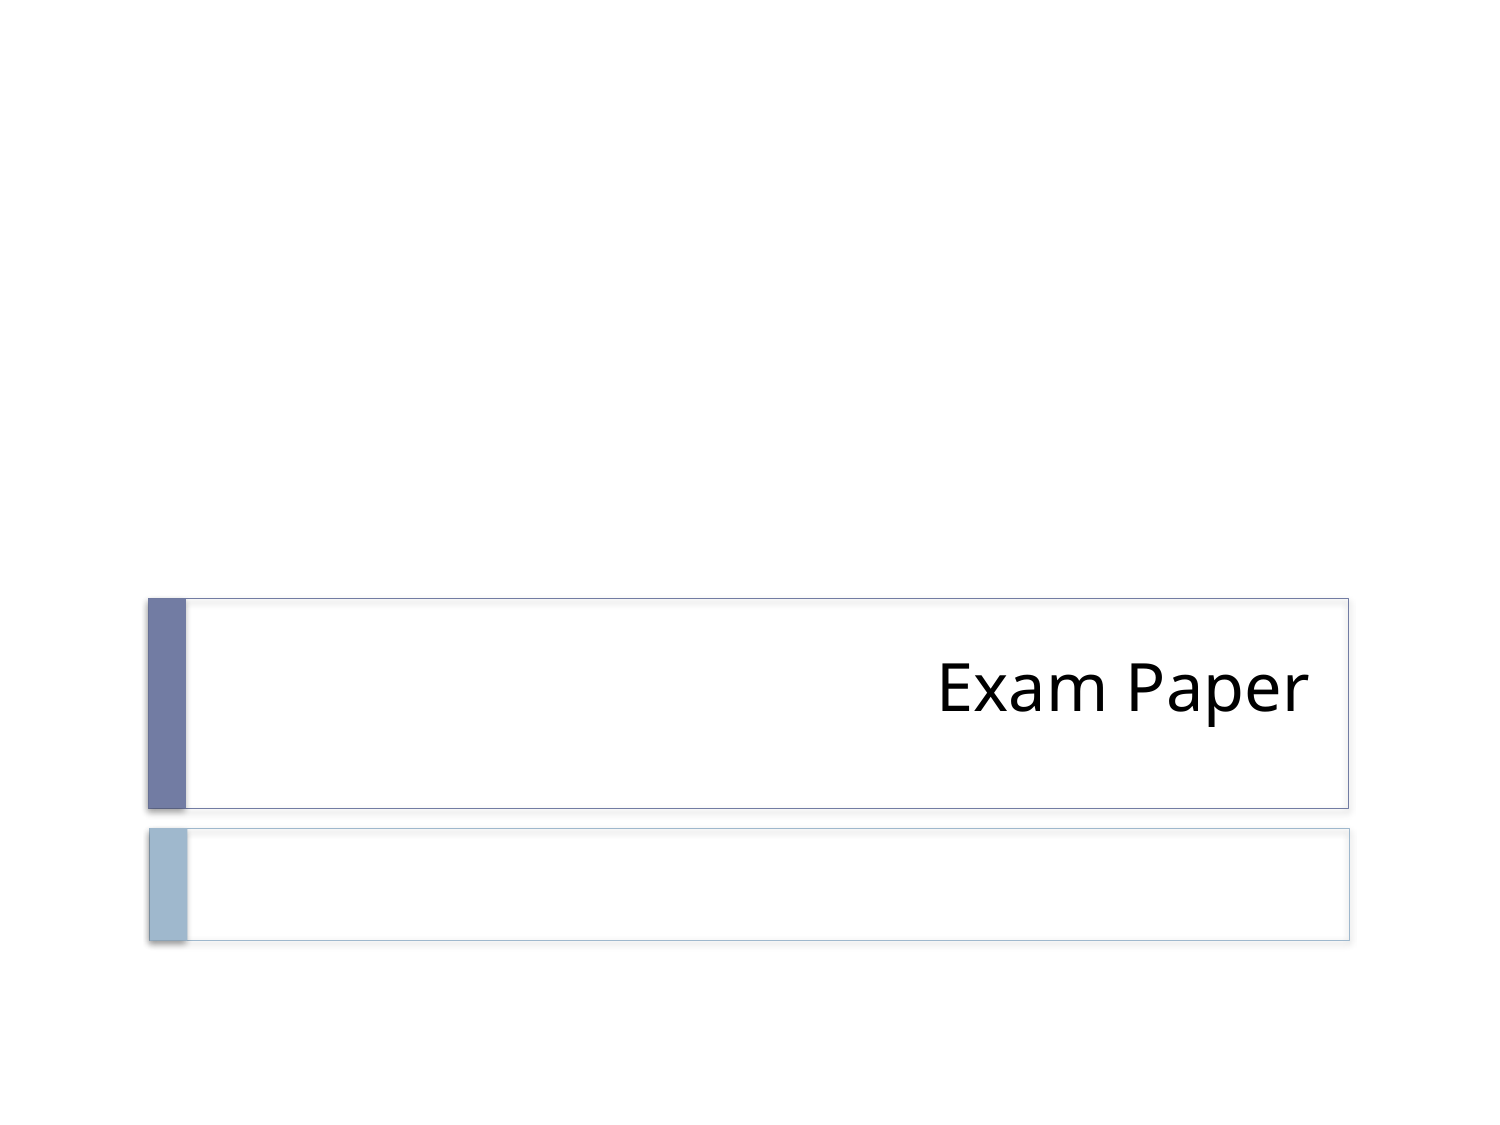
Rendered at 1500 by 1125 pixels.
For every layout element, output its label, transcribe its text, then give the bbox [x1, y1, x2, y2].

title Exam Paper [200, 637, 1325, 800]
